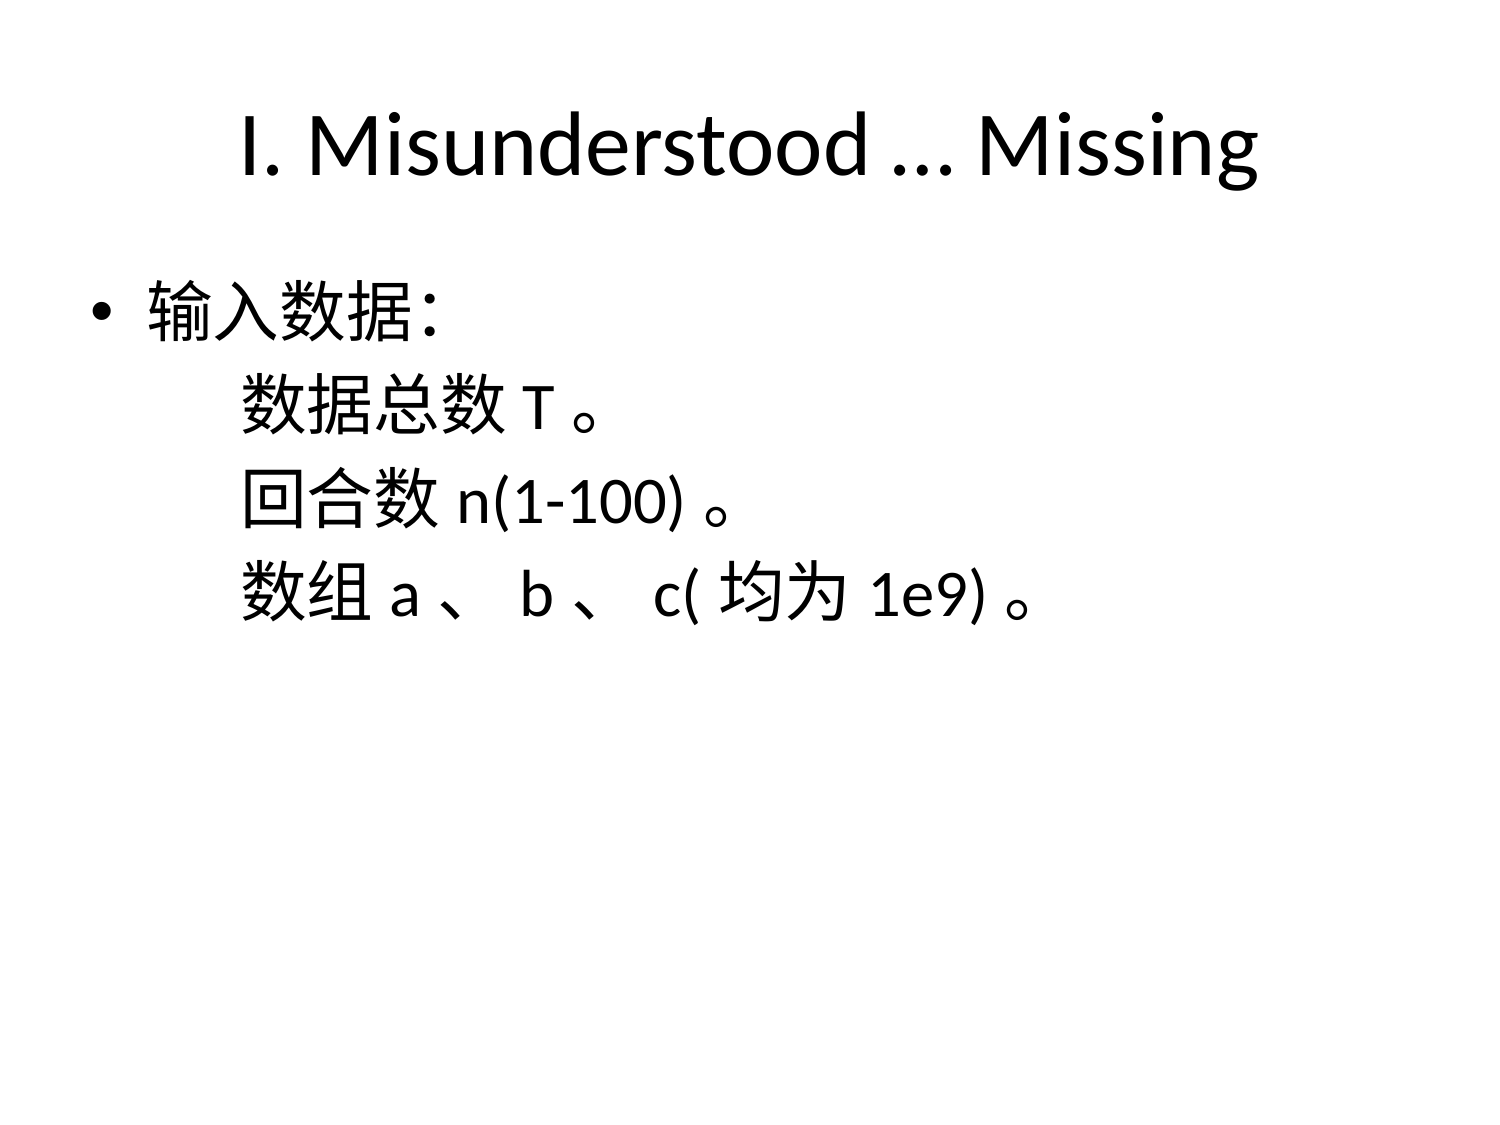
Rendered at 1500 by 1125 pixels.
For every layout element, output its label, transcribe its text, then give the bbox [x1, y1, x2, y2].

title I. Misunderstood … Missing [75, 45, 1425, 233]
list 输入数据： 数据总数T。 回合数n(1-100)。 数组a、b、c(均为1e9)。 [75, 262, 1425, 1005]
